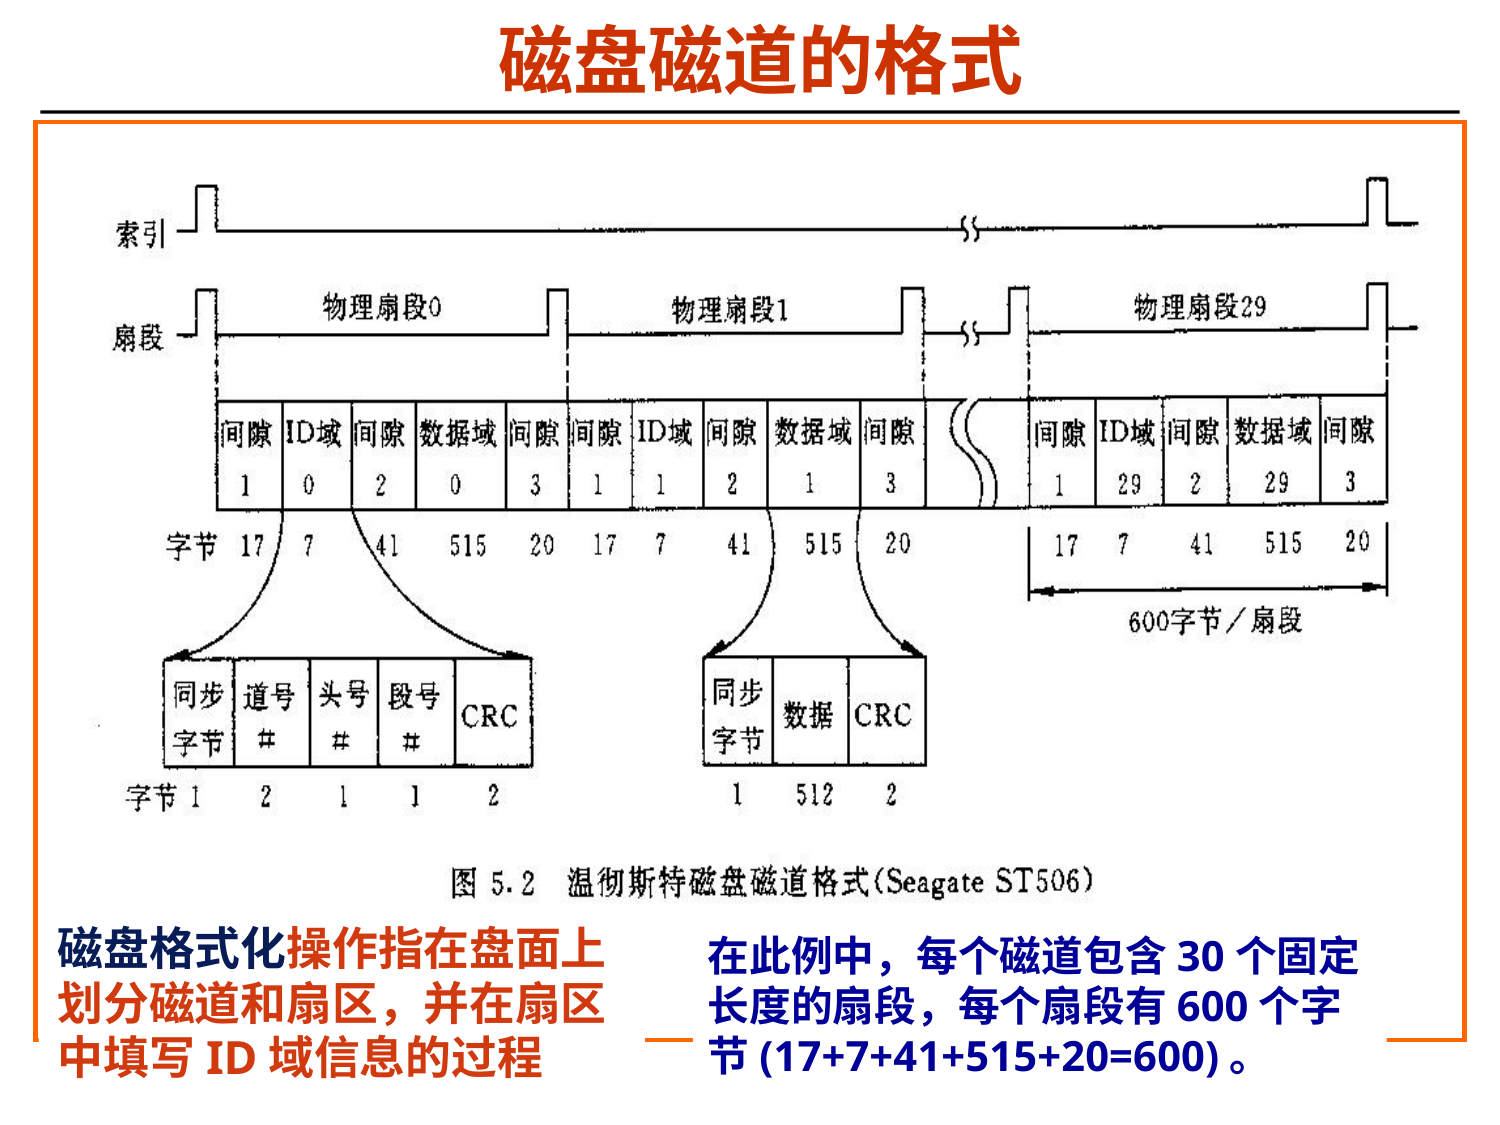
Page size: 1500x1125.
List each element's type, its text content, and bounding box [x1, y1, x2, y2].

title 磁盘磁道的格式 [38, 20, 1485, 109]
text_box 磁盘格式化操作指在盘面上划分磁道和扇区，并在扇区中填写ID域信息的过程 [38, 1045, 645, 1094]
text_box 在此例中，每个磁道包含30个固定长度的扇段，每个扇段有600个字节(17+7+41+515+20=600)。 [692, 1046, 1387, 1088]
picture [37, 123, 1463, 1038]
